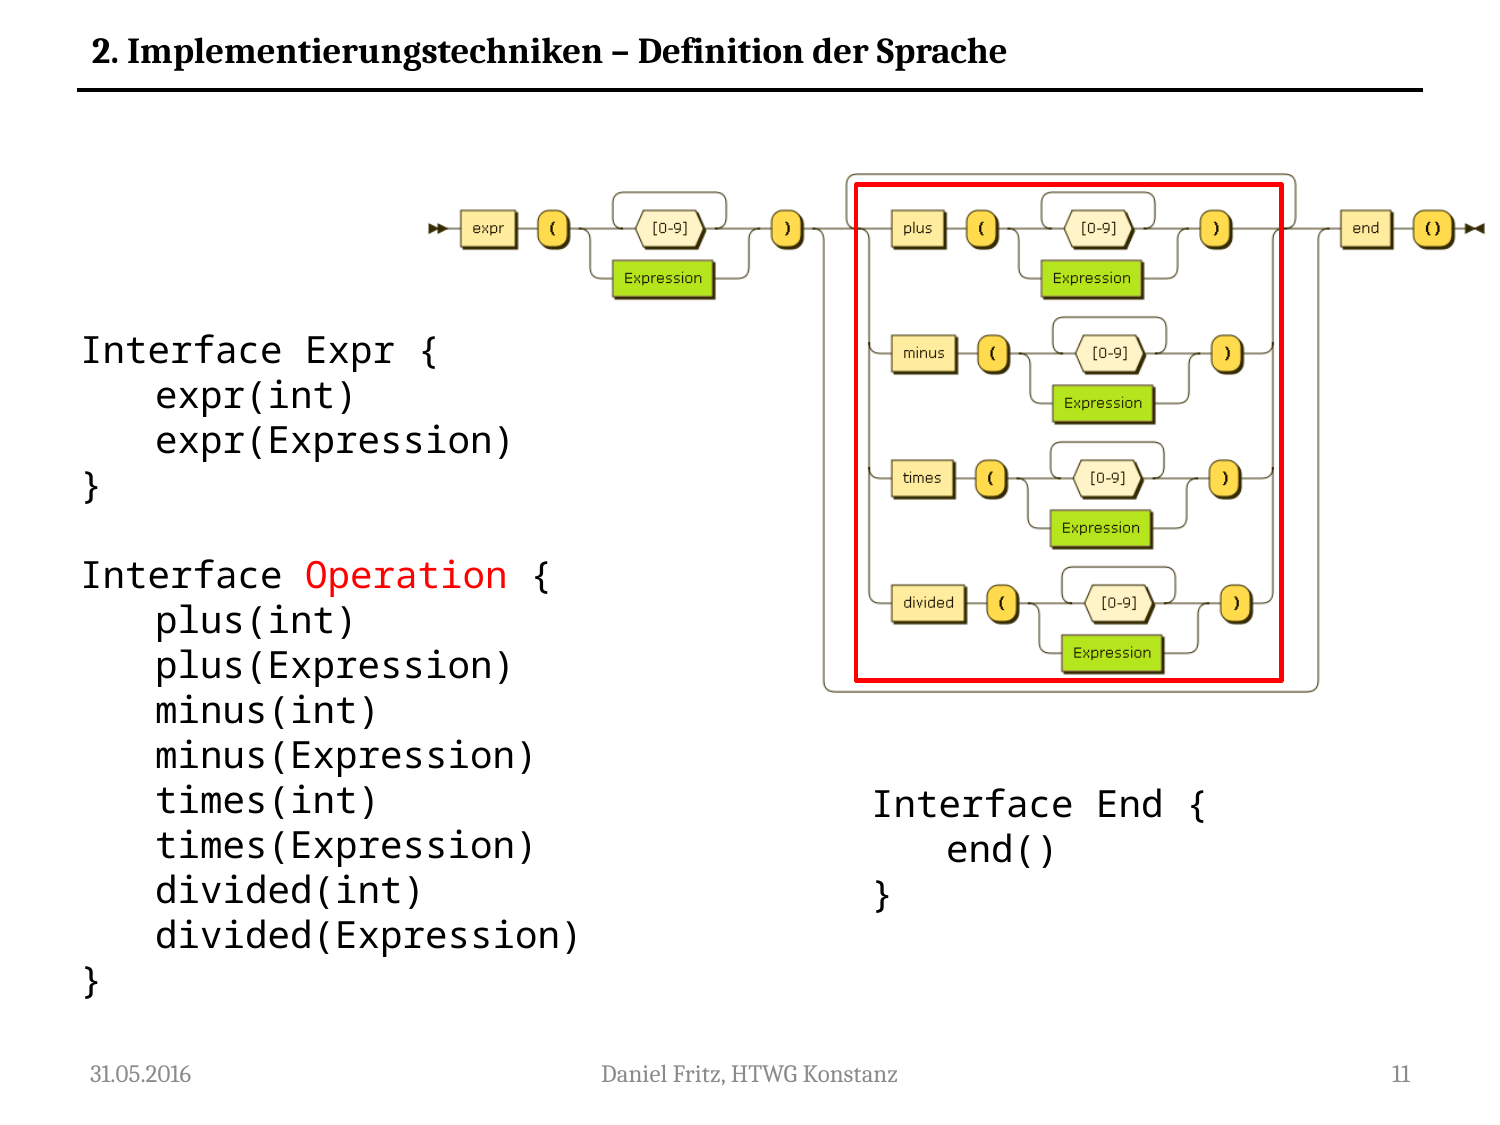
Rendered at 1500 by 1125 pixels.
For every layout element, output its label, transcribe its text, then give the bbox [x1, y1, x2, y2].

slide_number 11 [1074, 1042, 1425, 1103]
text_box Interface Expr { expr(int) expr(Expression) } Interface Operation { plus(int) plus(Expression) minus(int) minus(Expression) times(int) times(Expression) divided(int) divided(Expression) } [65, 318, 845, 1009]
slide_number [75, 1042, 425, 1103]
footer Daniel Fritz, HTWG Konstanz [512, 1042, 988, 1103]
picture [427, 173, 1485, 693]
list 2. Implementierungstechniken – Definition der Sprache [76, 19, 1424, 79]
text_box Interface End { end() } [856, 727, 1459, 923]
